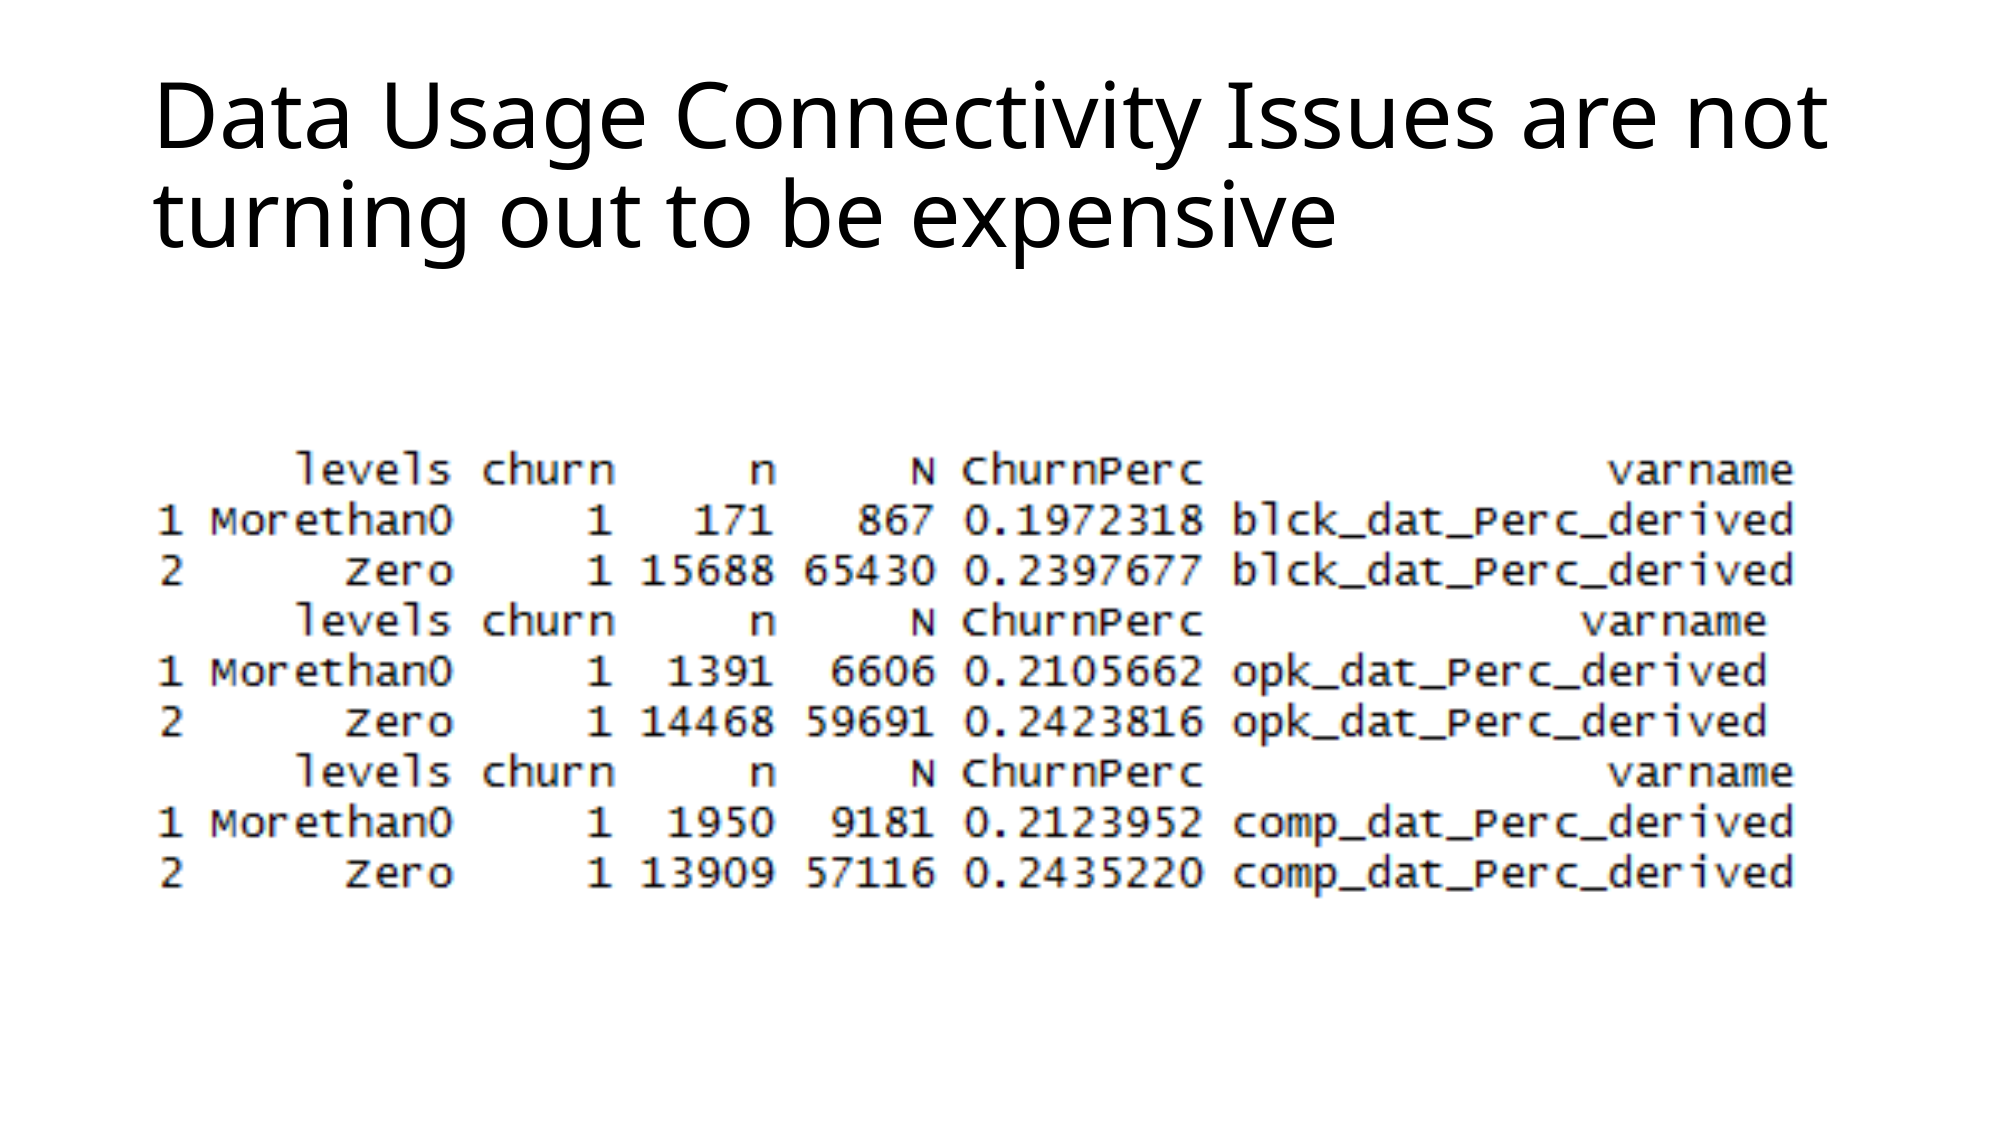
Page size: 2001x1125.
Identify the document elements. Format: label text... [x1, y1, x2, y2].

title Data Usage Connectivity Issues are not turning out to be expensive [137, 59, 1863, 278]
picture [140, 441, 1863, 902]
